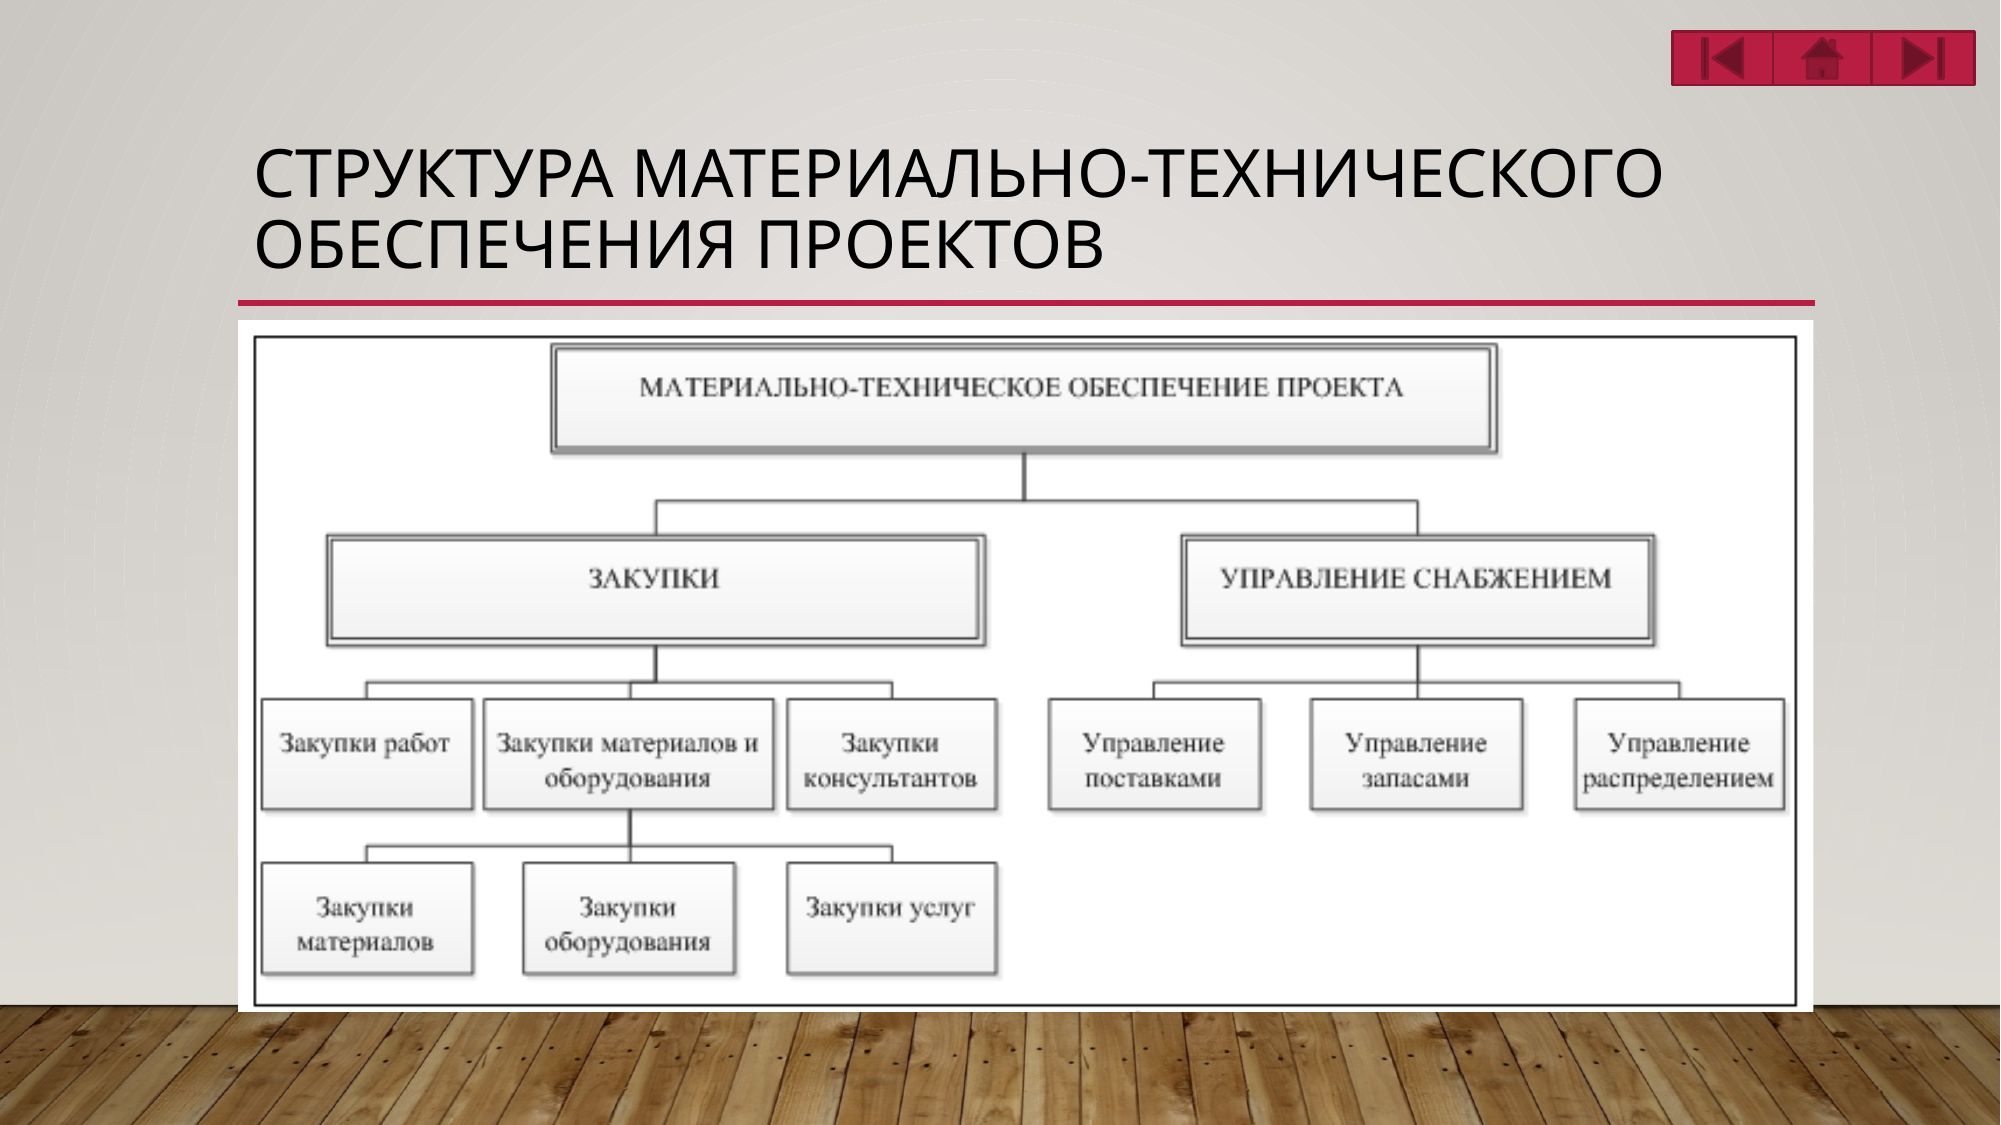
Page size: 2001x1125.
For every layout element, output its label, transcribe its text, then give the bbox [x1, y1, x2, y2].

text_box [1873, 30, 1976, 86]
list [237, 320, 1814, 1013]
title структура материально-технического обеспечения проектов [238, 131, 1814, 305]
text_box [1772, 30, 1873, 86]
picture [0, 1005, 2000, 1125]
text_box [1671, 30, 1772, 86]
